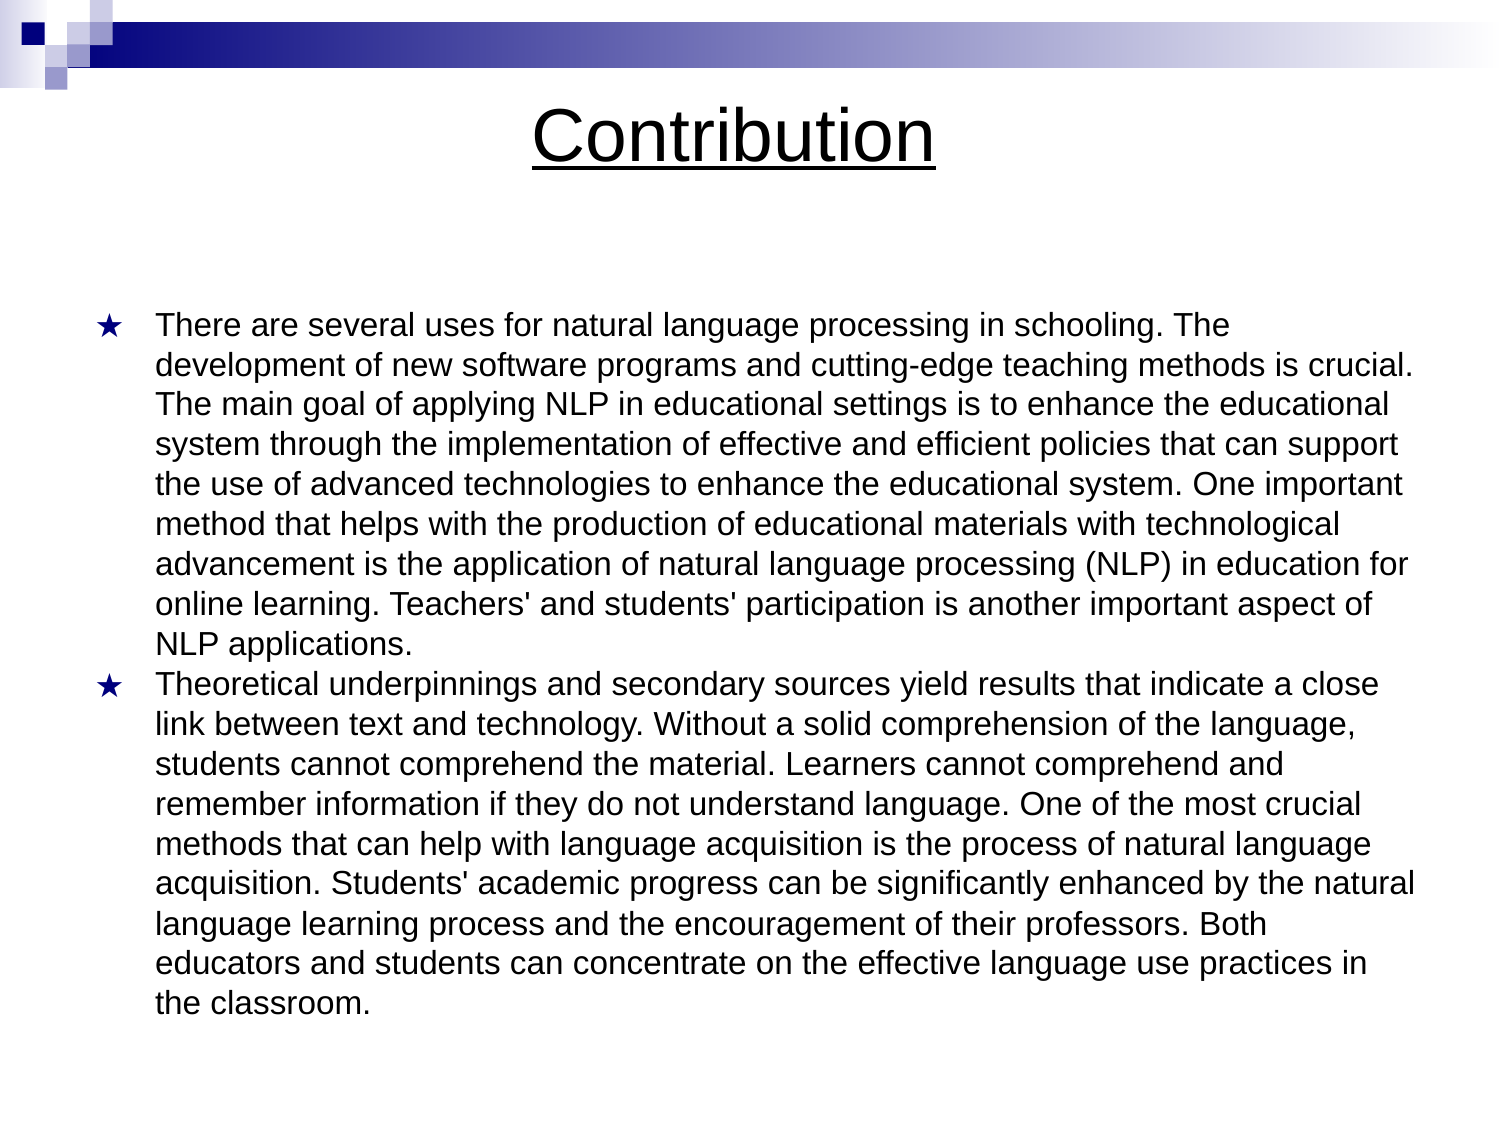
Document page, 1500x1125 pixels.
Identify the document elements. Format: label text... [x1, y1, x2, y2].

list There are several uses for natural language processing in schooling. The development of new software programs and cutting-edge teaching methods is crucial. The main goal of applying NLP in educational settings is to enhance the educational system through the implementation of effective and efficient policies that can support the use of advanced technologies to enhance the educational system. One important method that helps with the production of educational materials with technological advancement is the application of natural language processing (NLP) in education for online learning. Teachers' and students' participation is another important aspect of NLP applications. Theoretical underpinnings and secondary sources yield results that indicate a close link between text and technology. Without a solid comprehension of the language, students cannot comprehend the material. Learners cannot comprehend and remember information if they do not understand language. One of the most crucial methods that can help with language acquisition is the process of natural language acquisition. Students' academic progress can be significantly enhanced by the natural language learning process and the encouragement of their professors. Both educators and students can concentrate on the effective language use practices in the classroom. [64, 276, 1436, 1088]
title Contribution [67, 37, 1400, 225]
